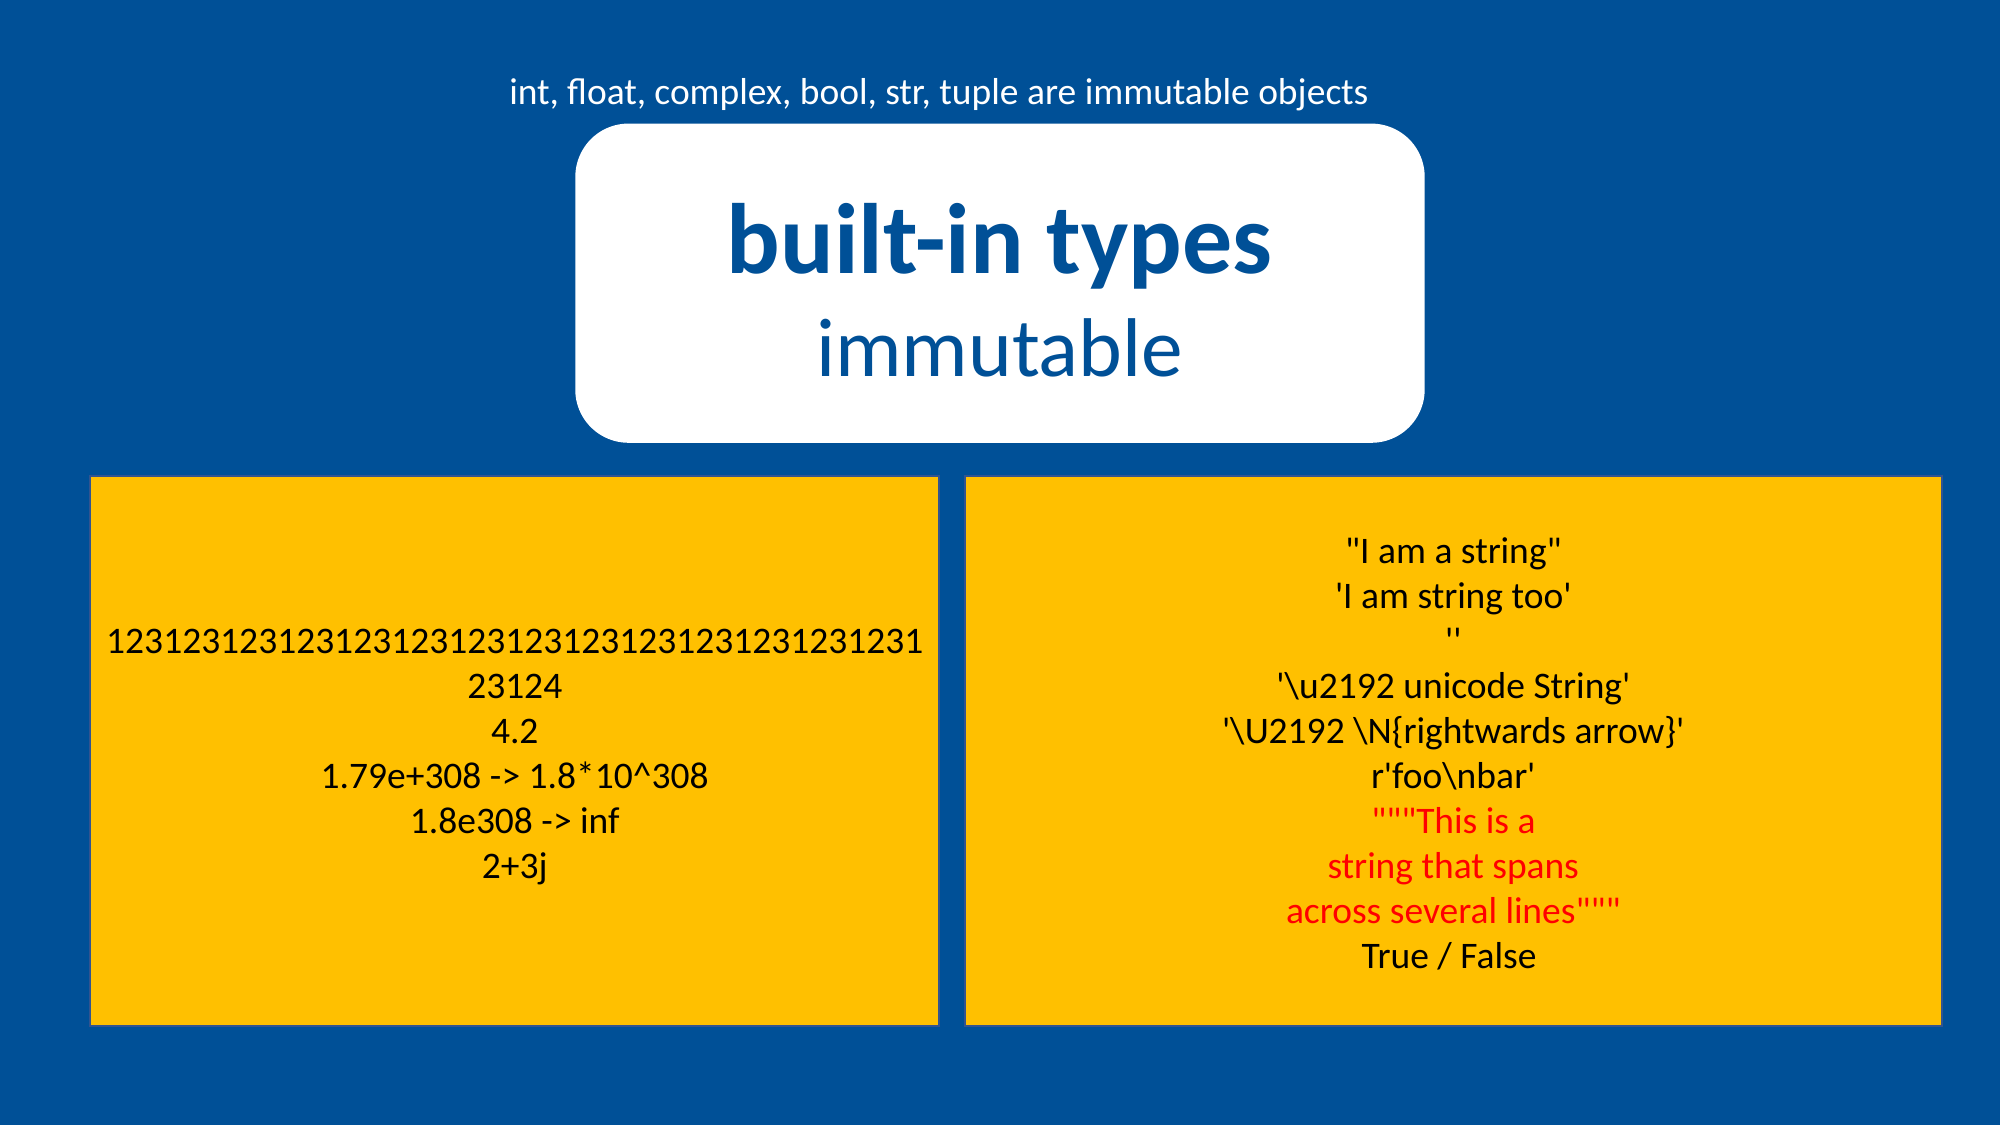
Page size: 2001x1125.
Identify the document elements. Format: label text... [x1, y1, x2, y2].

text_box "I am a string" 'I am string too' '' '\u2192 unicode String' '\U2192 \N{rightwards arrow}' r'foo\nbar' """This is a string that spans across several lines""" True / False [964, 475, 1943, 1027]
text_box 123123123123123123123123123123123123123123123124 4.2 1.79e+308 -> 1.8*10^308 1.8e308 -> inf 2+3j [89, 475, 940, 1027]
text_box int, float, complex, bool, str, tuple are immutable objects [494, 59, 1385, 120]
text_box built-in types immutable [574, 122, 1426, 444]
